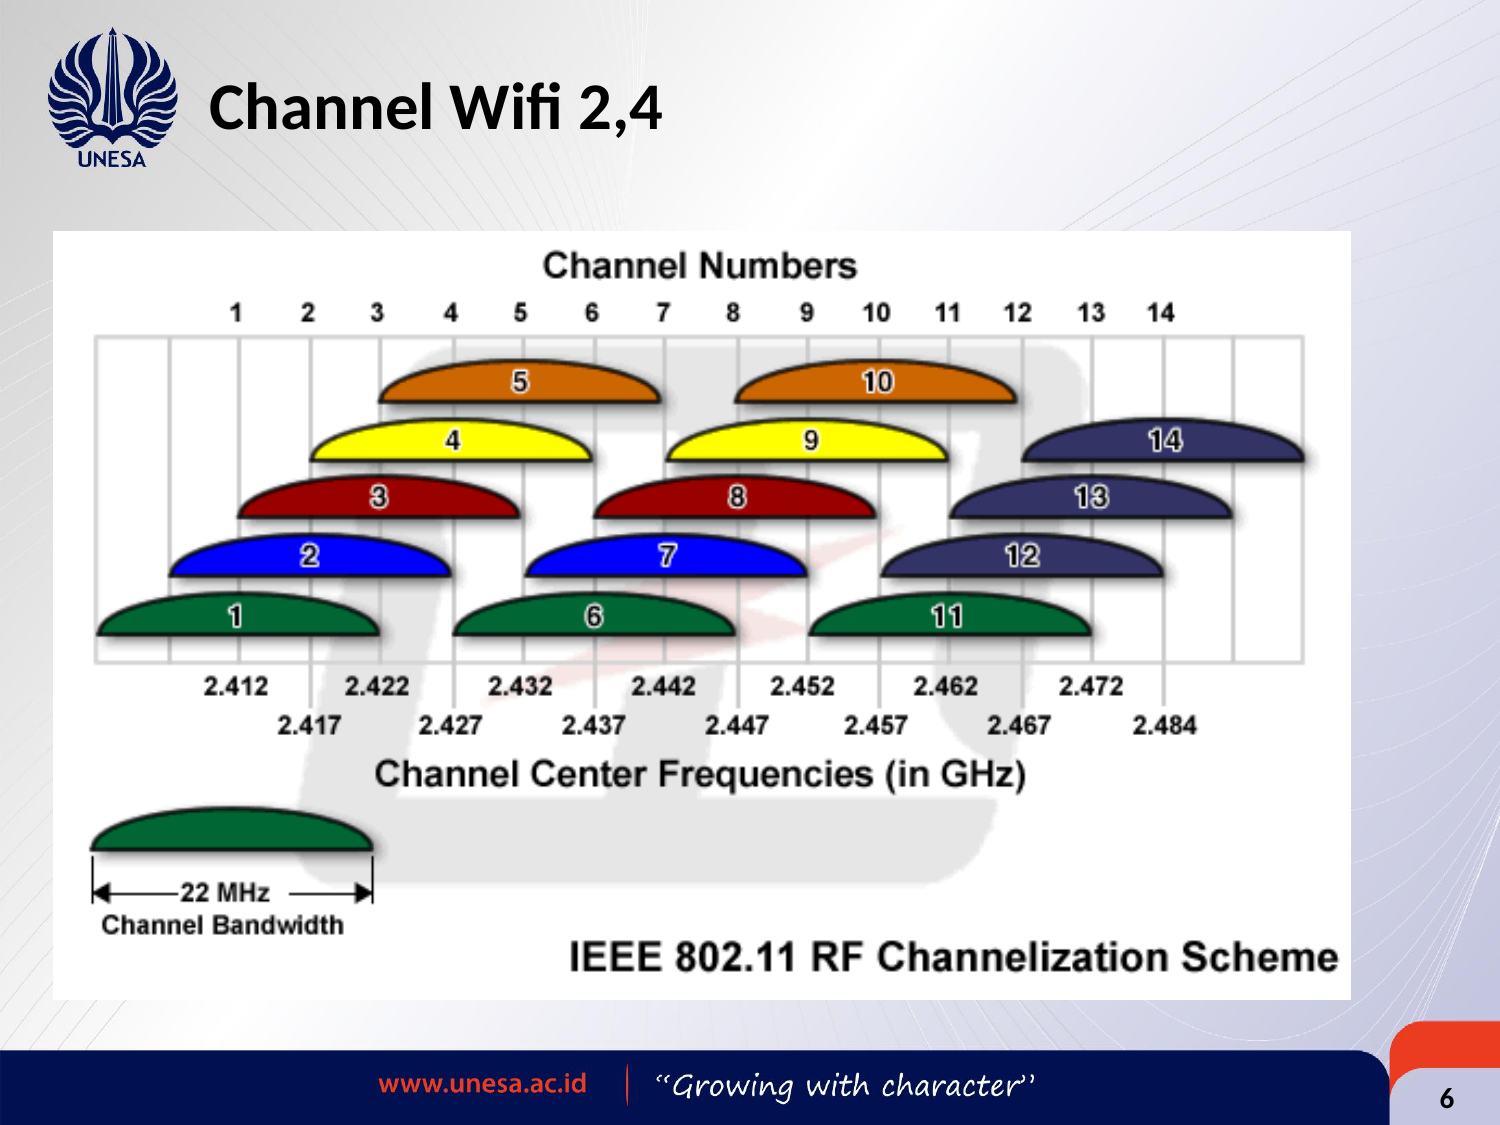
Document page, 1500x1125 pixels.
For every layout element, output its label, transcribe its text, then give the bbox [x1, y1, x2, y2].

picture [0, 0, 1500, 1125]
slide_number 6 [1411, 1069, 1483, 1125]
title Channel Wifi 2,4 [194, 32, 1447, 173]
